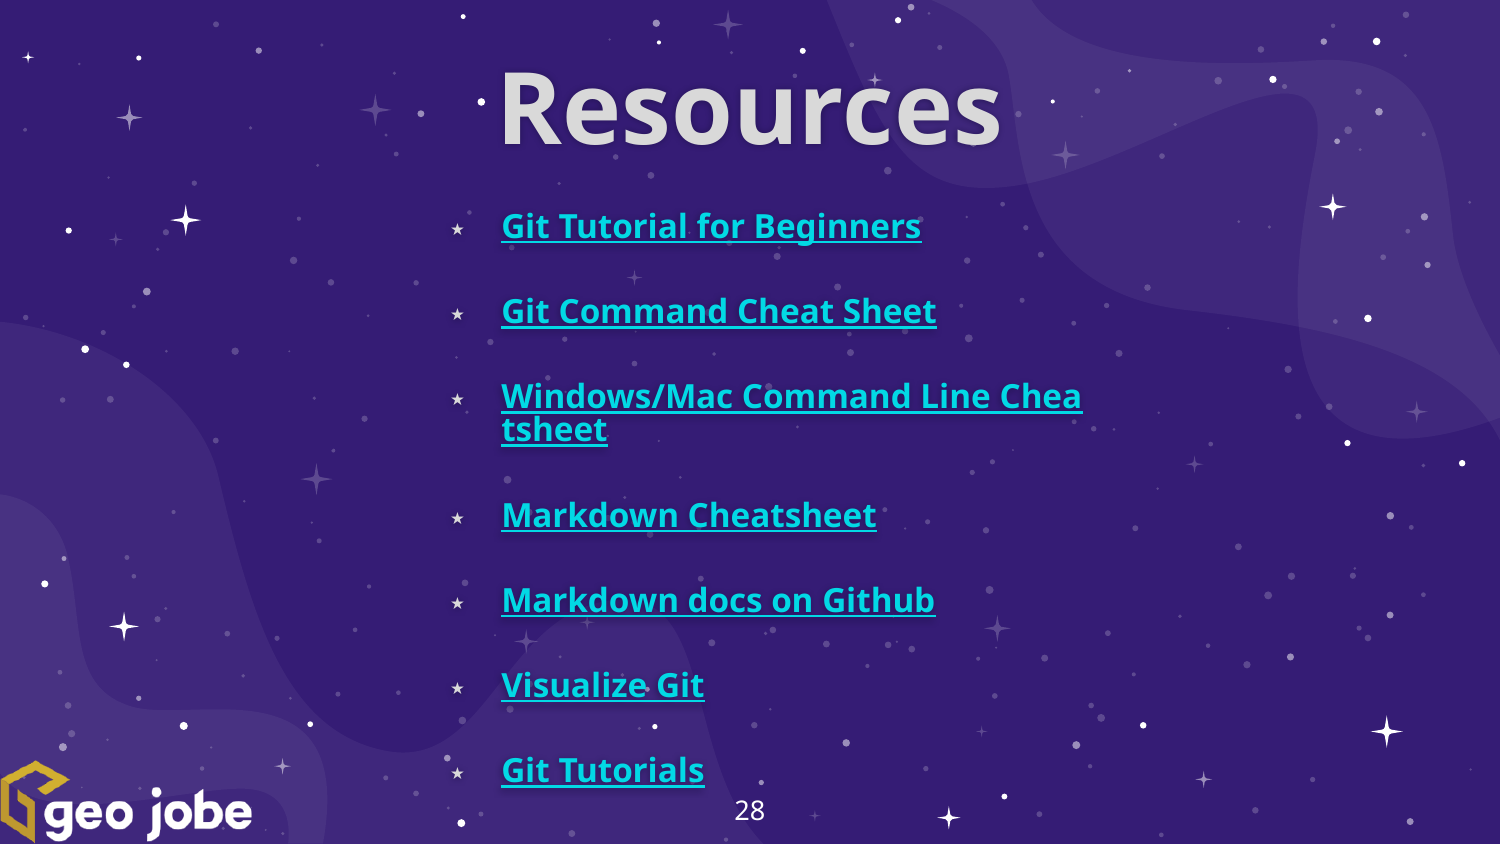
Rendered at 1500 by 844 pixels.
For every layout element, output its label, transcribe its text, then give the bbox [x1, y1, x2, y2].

slide_number ‹#› [705, 779, 795, 844]
title Resources [291, 75, 1209, 165]
subtitle Git Tutorial for Beginners Git Command Cheat Sheet Windows/Mac Command Line Cheatsheet Markdown Cheatsheet Markdown docs on Github Visualize Git Git Tutorials [426, 204, 1094, 739]
picture [0, 760, 252, 844]
